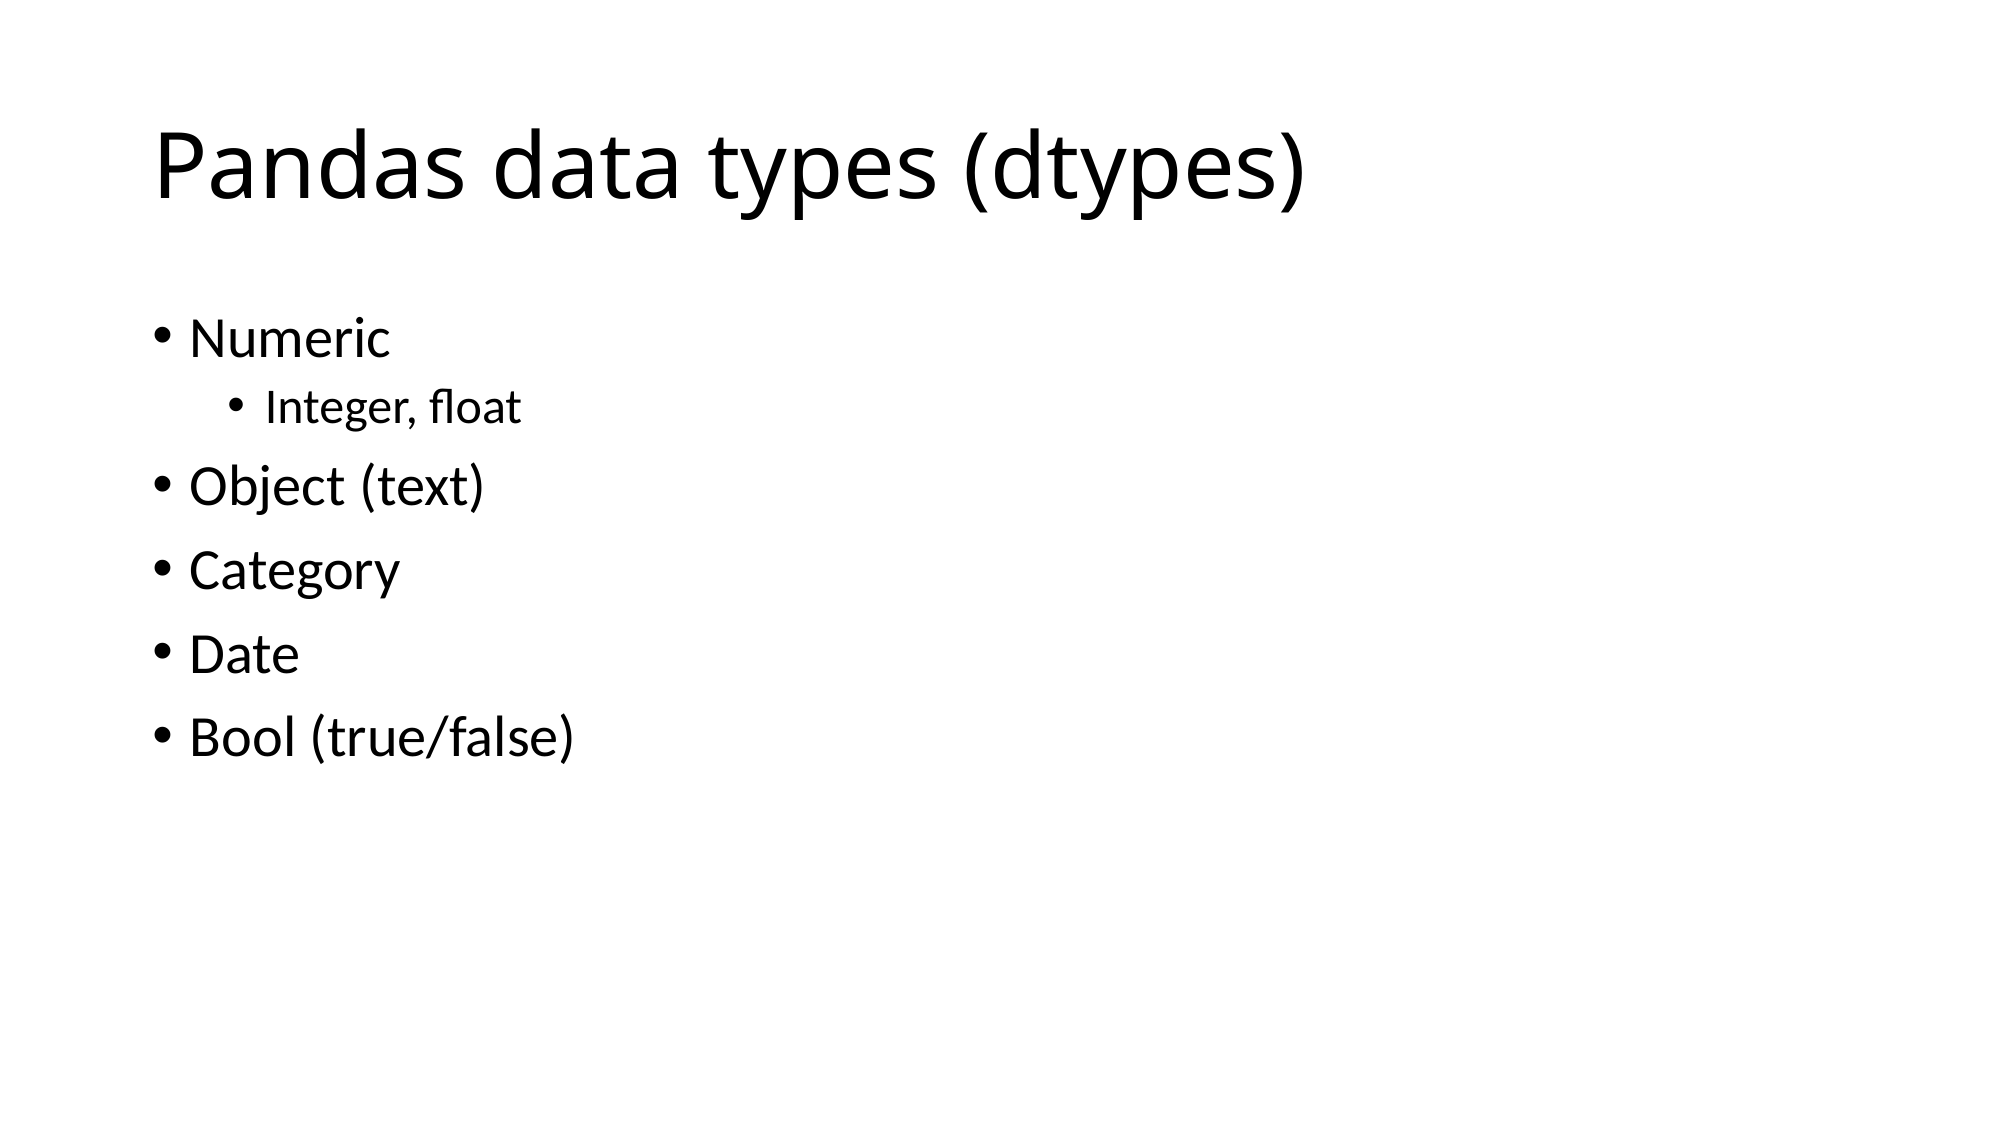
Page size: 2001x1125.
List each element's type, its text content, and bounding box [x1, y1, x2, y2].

list Numeric Integer, float Object (text) Category Date Bool (true/false) [137, 299, 1863, 1014]
title Pandas data types (dtypes) [137, 59, 1863, 278]
